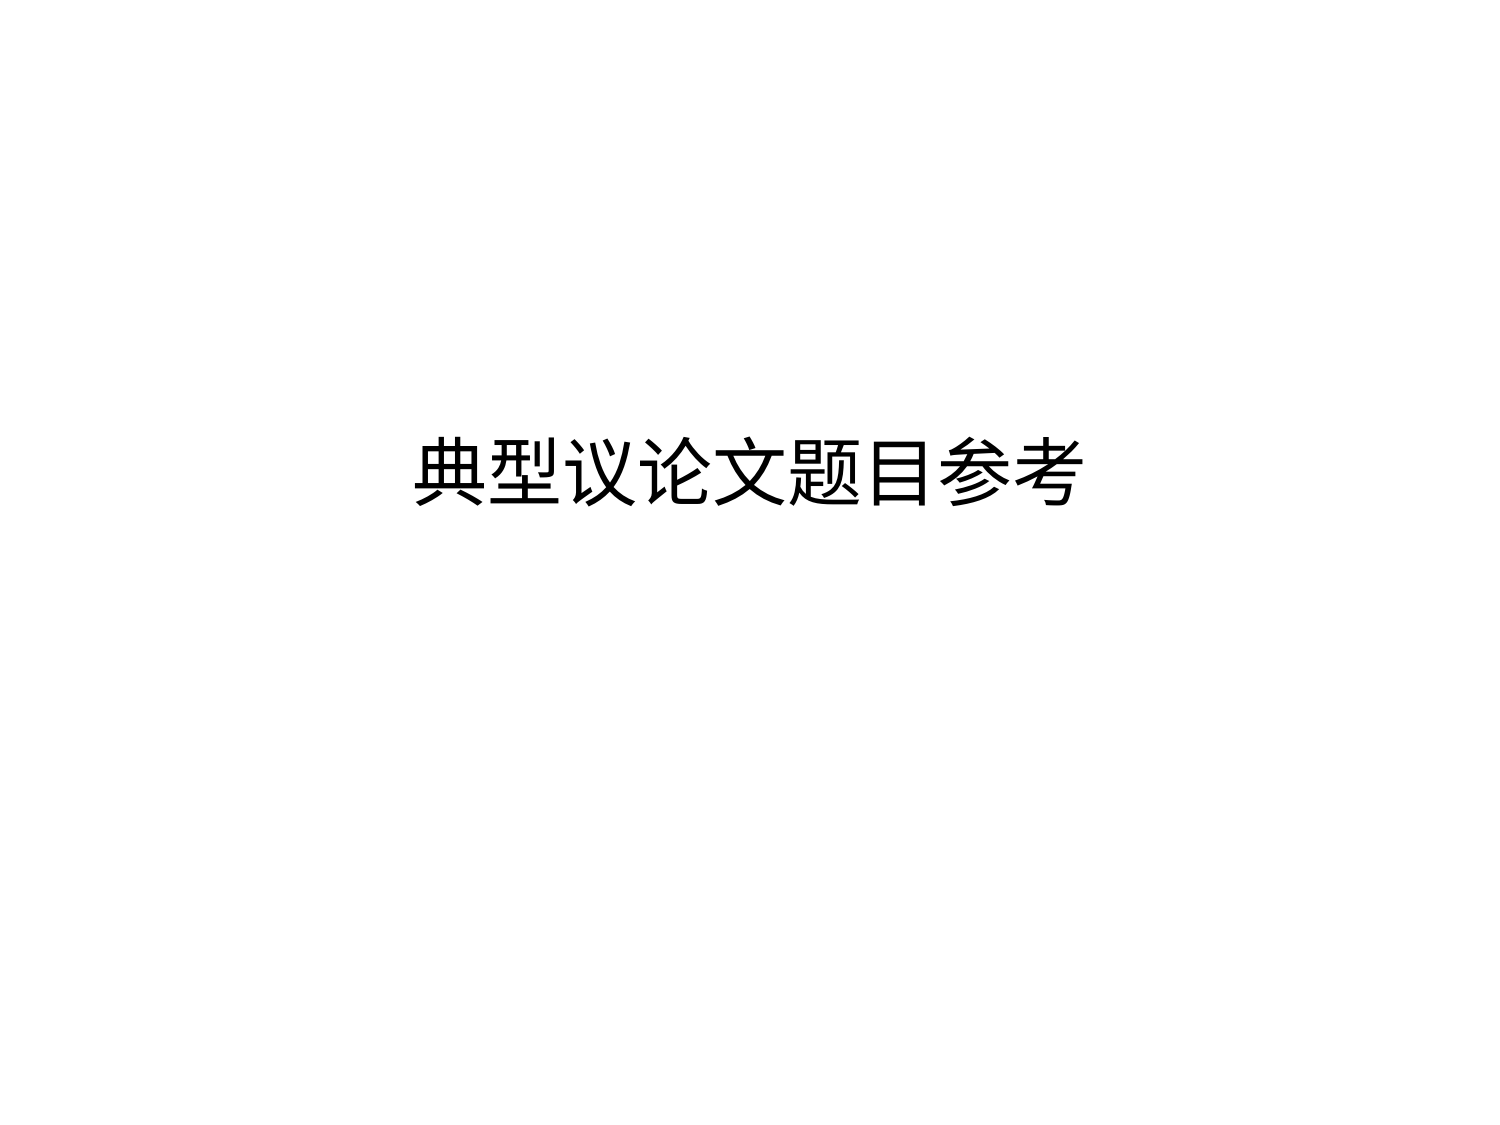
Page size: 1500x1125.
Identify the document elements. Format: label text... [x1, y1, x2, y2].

title 典型议论文题目参考 [112, 349, 1388, 591]
